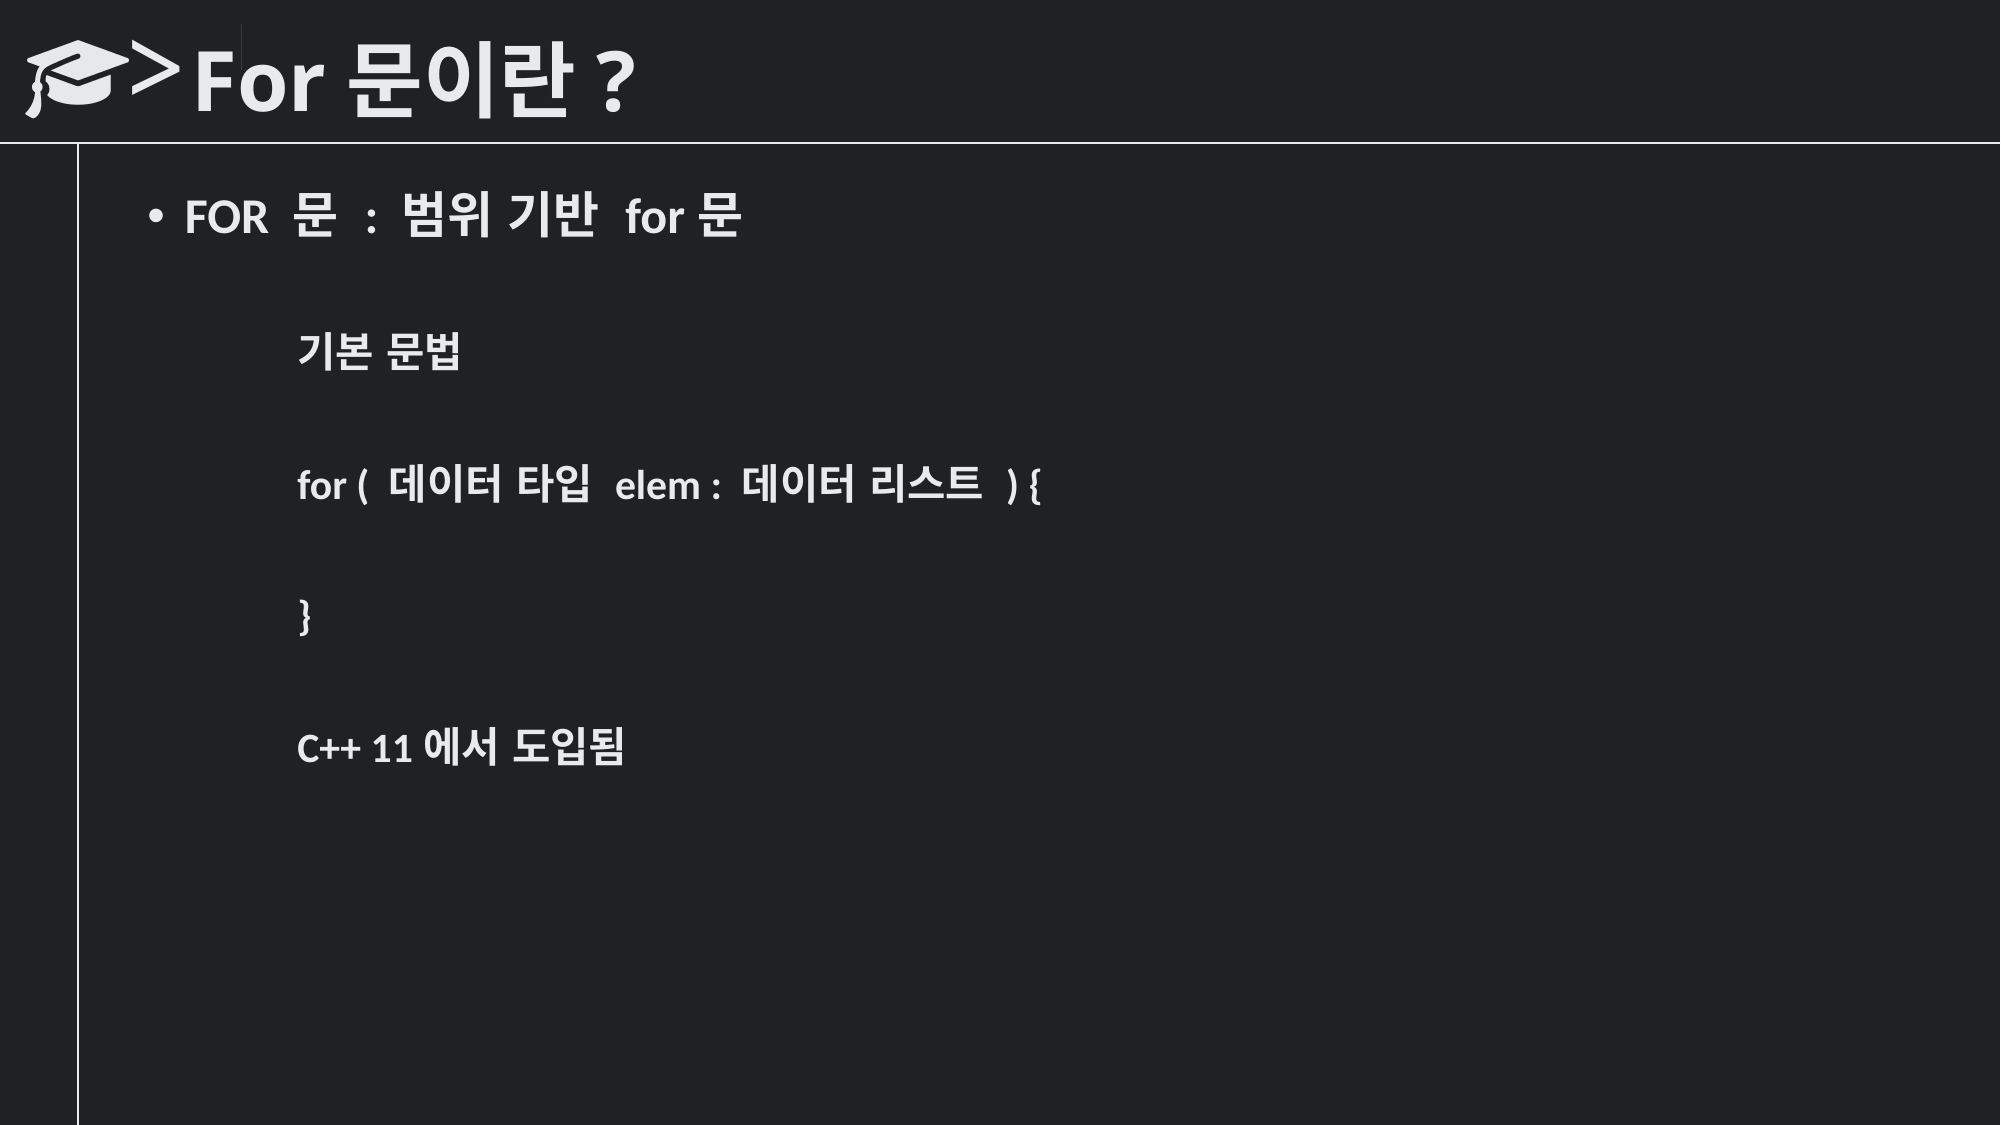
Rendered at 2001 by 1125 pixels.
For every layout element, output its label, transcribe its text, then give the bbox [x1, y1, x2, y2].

title For문이란? [176, 32, 1567, 138]
list FOR 문 : 범위 기반 for문 기본 문법 for ( 데이터 타입 elem : 데이터 리스트 ) { } C++ 11에서 도입됨 [132, 183, 1858, 1103]
picture [25, 20, 131, 136]
